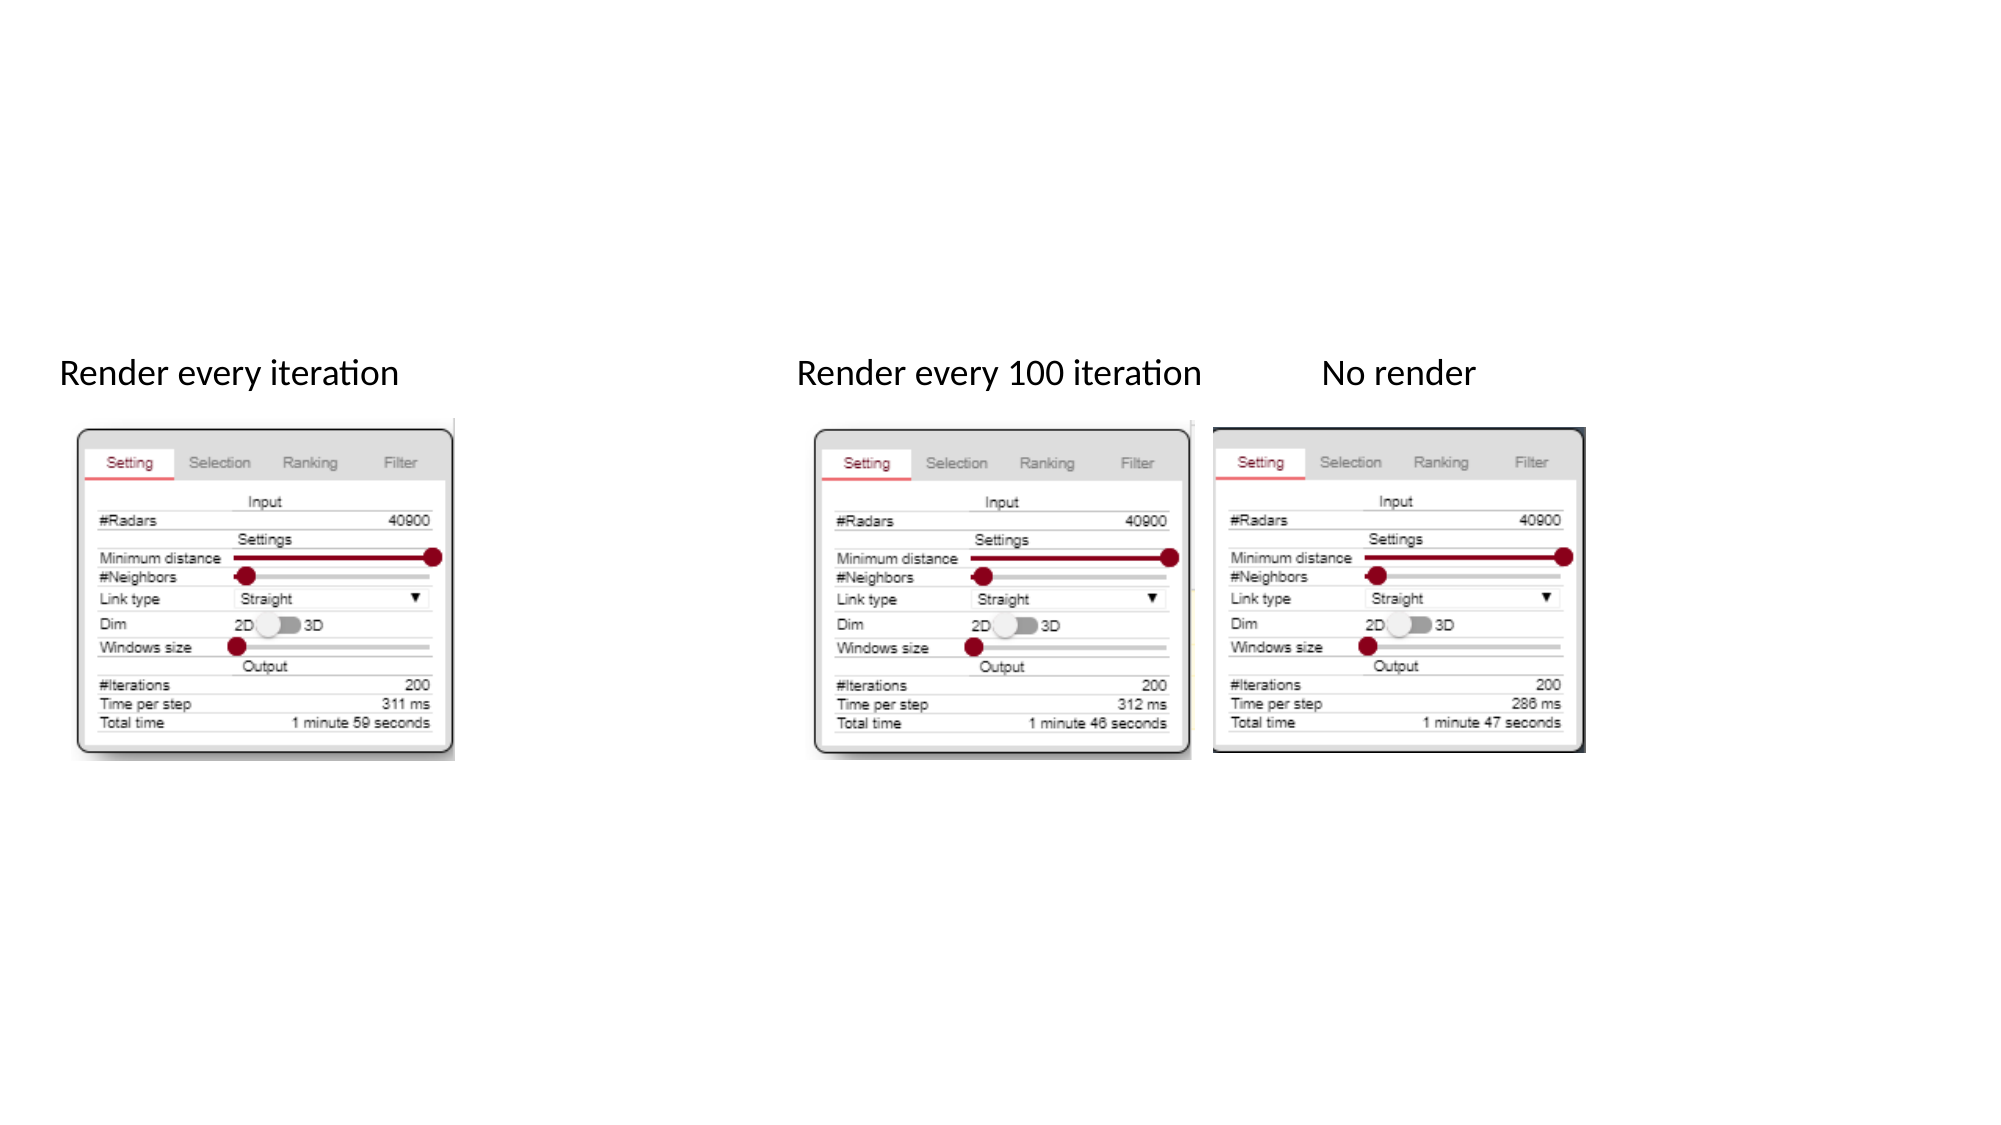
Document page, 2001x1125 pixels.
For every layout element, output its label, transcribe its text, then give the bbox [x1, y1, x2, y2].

picture [805, 420, 1195, 760]
text_box No render [1306, 340, 1492, 401]
text_box Render every 100 iteration [782, 340, 1218, 401]
picture [1213, 427, 1586, 753]
picture [71, 418, 455, 761]
text_box Render every iteration [44, 340, 416, 401]
